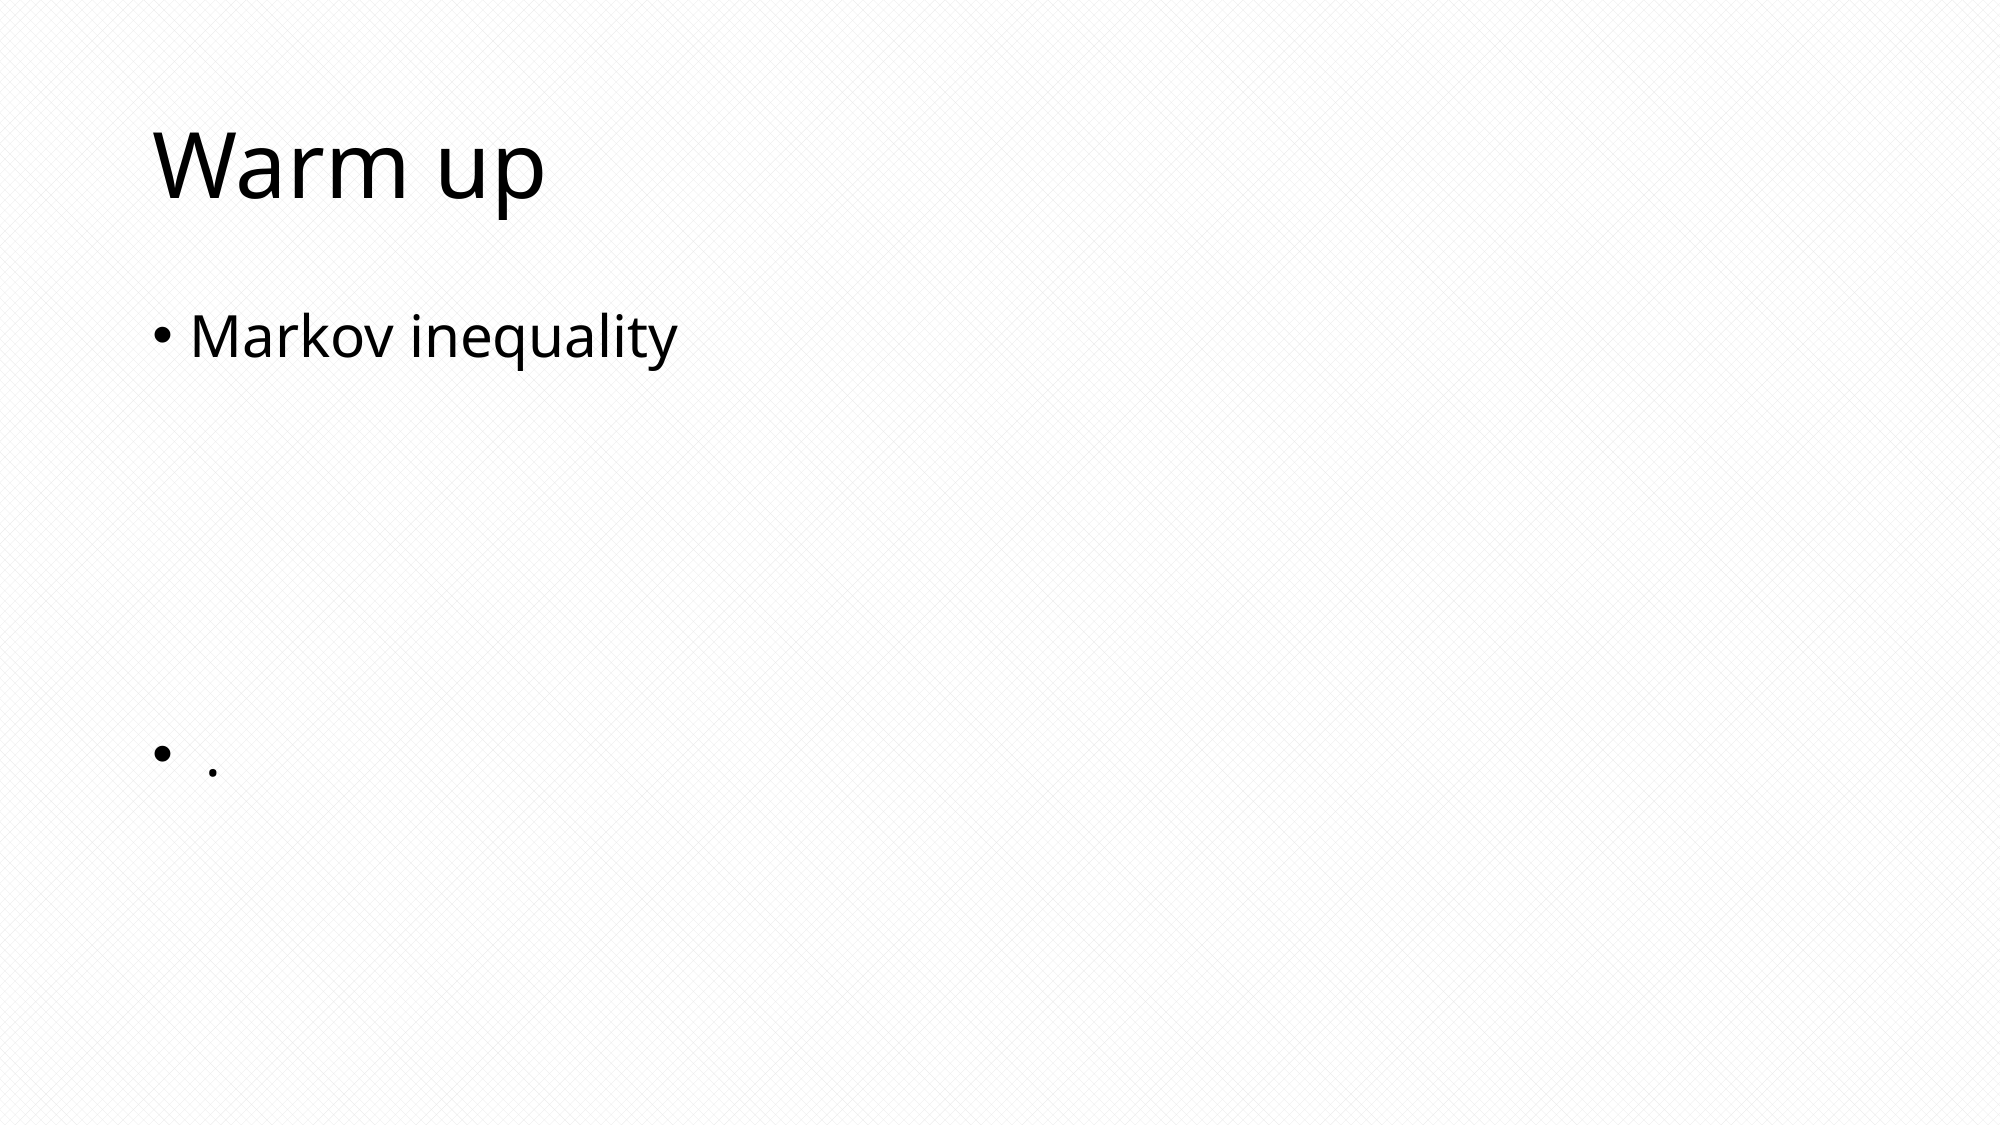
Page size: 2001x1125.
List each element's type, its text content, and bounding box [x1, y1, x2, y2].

title Warm up [137, 59, 1863, 278]
